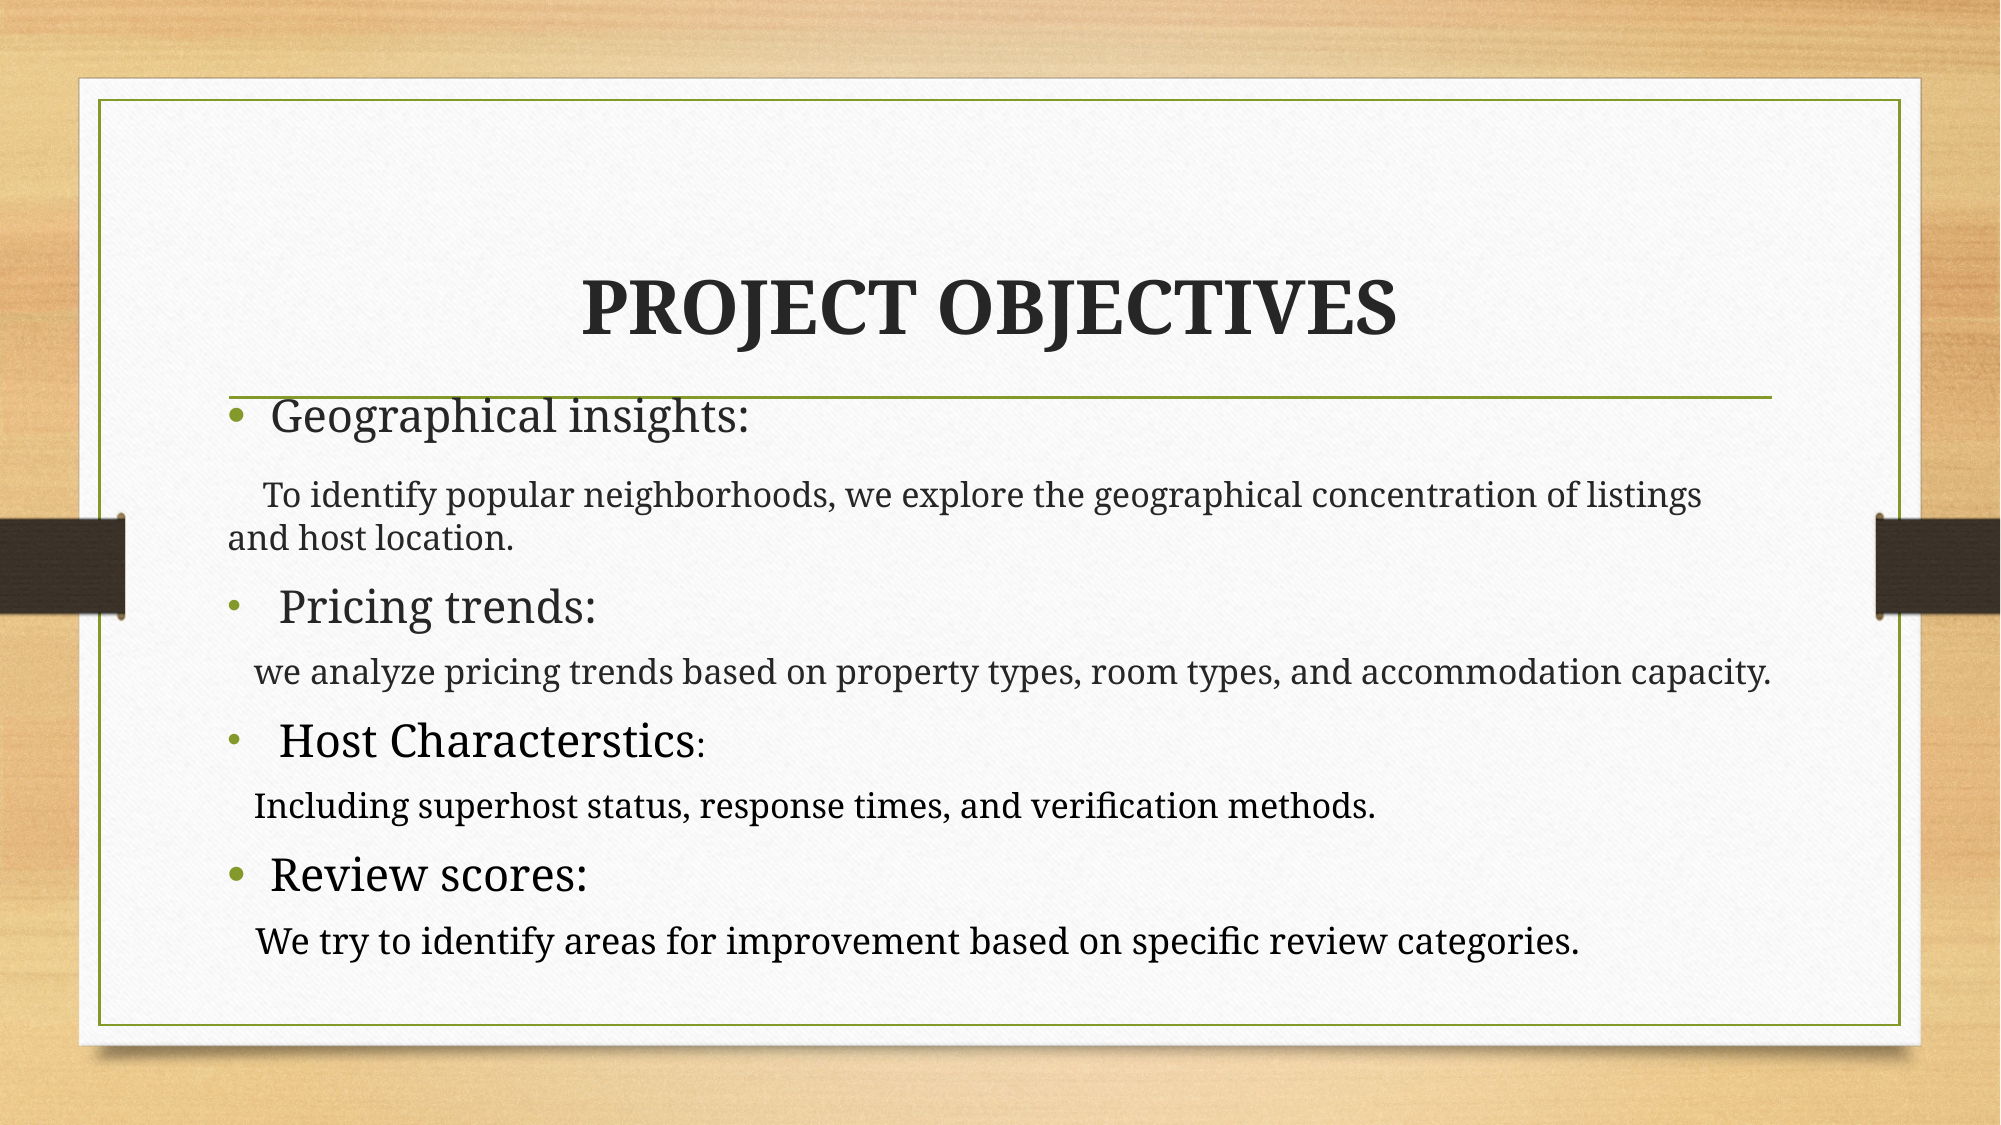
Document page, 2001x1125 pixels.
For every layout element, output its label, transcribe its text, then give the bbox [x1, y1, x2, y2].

list Geographical insights: To identify popular neighborhoods, we explore the geographical concentration of listings and host location. Pricing trends: we analyze pricing trends based on property types, room types, and accommodation capacity. Host Characterstics: Including superhost status, response times, and verification methods. Review scores: We try to identify areas for improvement based on specific review categories. [212, 304, 1788, 1015]
picture [0, 0, 2001, 1125]
title Project Objectives [212, 255, 1788, 304]
